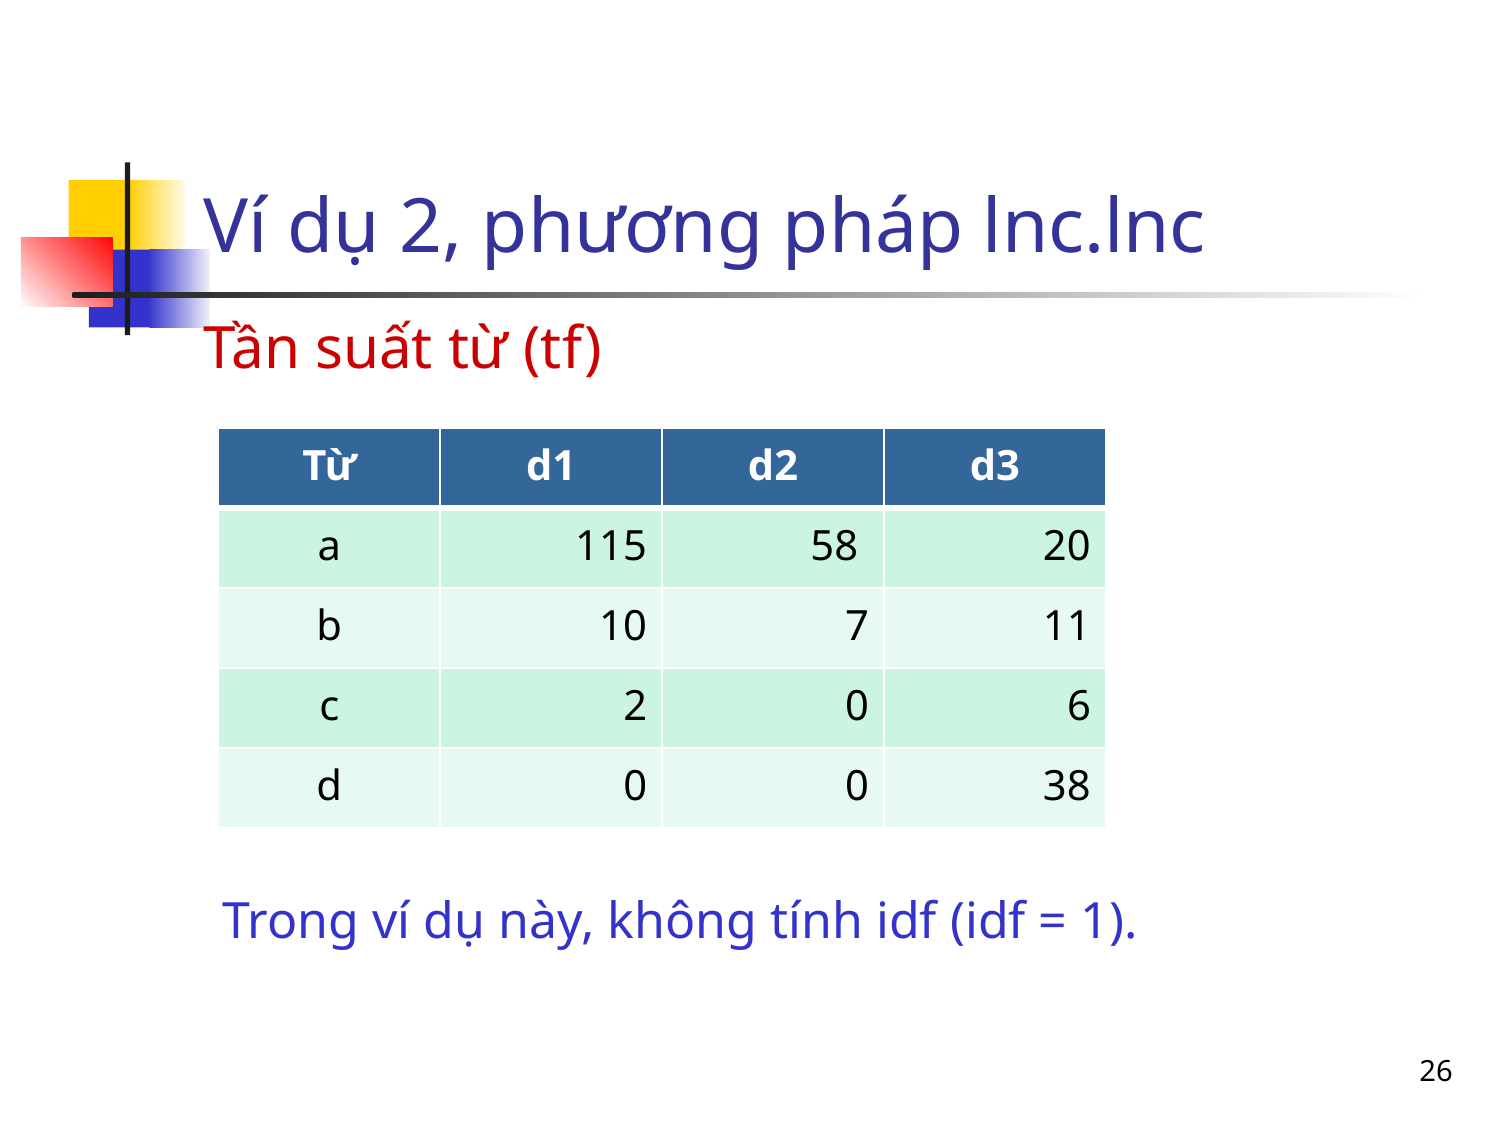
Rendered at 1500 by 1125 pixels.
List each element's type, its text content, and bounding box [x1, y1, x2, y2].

table_cell d [219, 749, 439, 827]
table_cell 38 [885, 749, 1105, 827]
title Ví dụ 2, phương pháp lnc.lnc [188, 35, 1468, 275]
table_cell 0 [663, 669, 883, 747]
table_cell 7 [663, 589, 883, 667]
table_cell 11 [885, 589, 1105, 667]
table_cell 20 [885, 511, 1105, 587]
text_box Trong ví dụ này, không tính idf (idf = 1). [207, 881, 1449, 957]
table_cell 2 [441, 669, 661, 747]
table_cell c [219, 669, 439, 747]
table_cell 6 [885, 669, 1105, 747]
table_cell 58 [663, 511, 883, 587]
table_cell 10 [441, 589, 661, 667]
table_header d2 [663, 429, 883, 505]
table_cell 0 [441, 749, 661, 827]
text_box Tần suất từ (tf) [188, 302, 811, 388]
table_header d3 [885, 429, 1105, 505]
table_cell a [219, 511, 439, 587]
table_cell 0 [663, 749, 883, 827]
table_cell 115 [441, 511, 661, 587]
table_header Từ [219, 429, 439, 505]
table_header d1 [441, 429, 661, 505]
table_cell b [219, 589, 439, 667]
slide_number 26 [1155, 1024, 1468, 1100]
